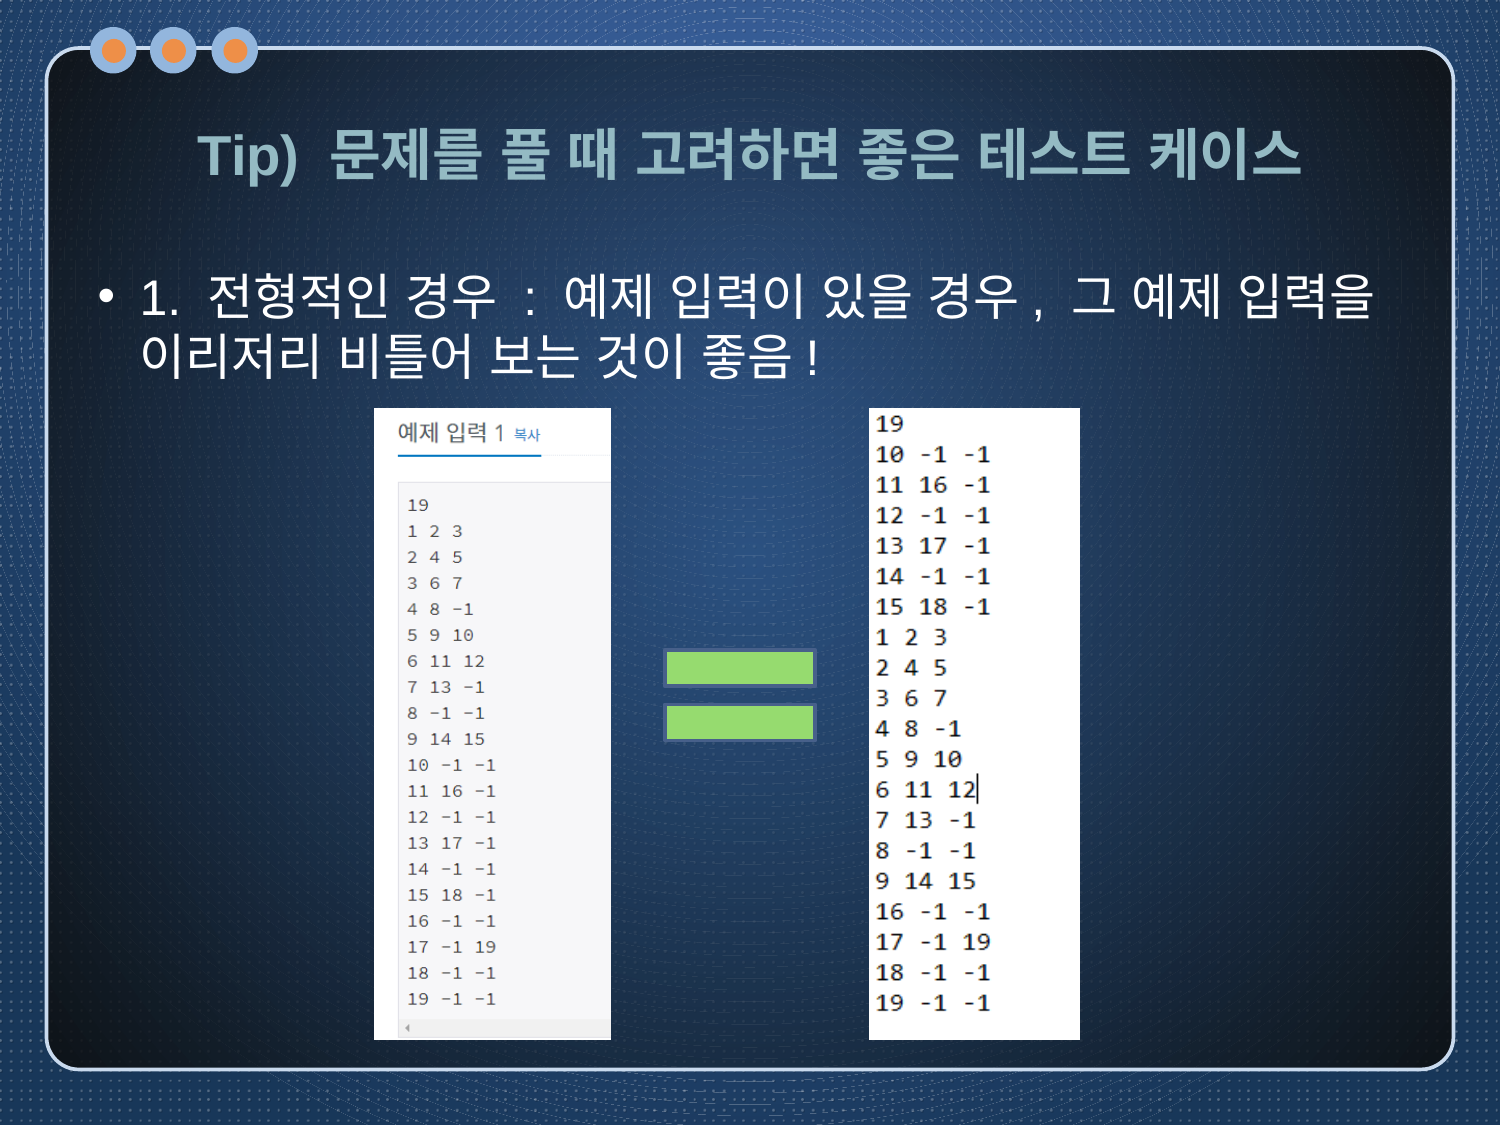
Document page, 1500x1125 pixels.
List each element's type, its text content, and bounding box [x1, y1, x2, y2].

picture [869, 408, 1080, 1040]
list 1. 전형적인 경우 : 예제 입력이 있을 경우, 그 예제 입력을 이리저리 비틀어 보는 것이 좋음! [82, 258, 1415, 1050]
title Tip) 문제를 풀 때 고려하면 좋은 테스트 케이스 [82, 75, 1419, 231]
text_box [663, 703, 817, 742]
text_box [663, 648, 817, 688]
picture [374, 408, 611, 1040]
